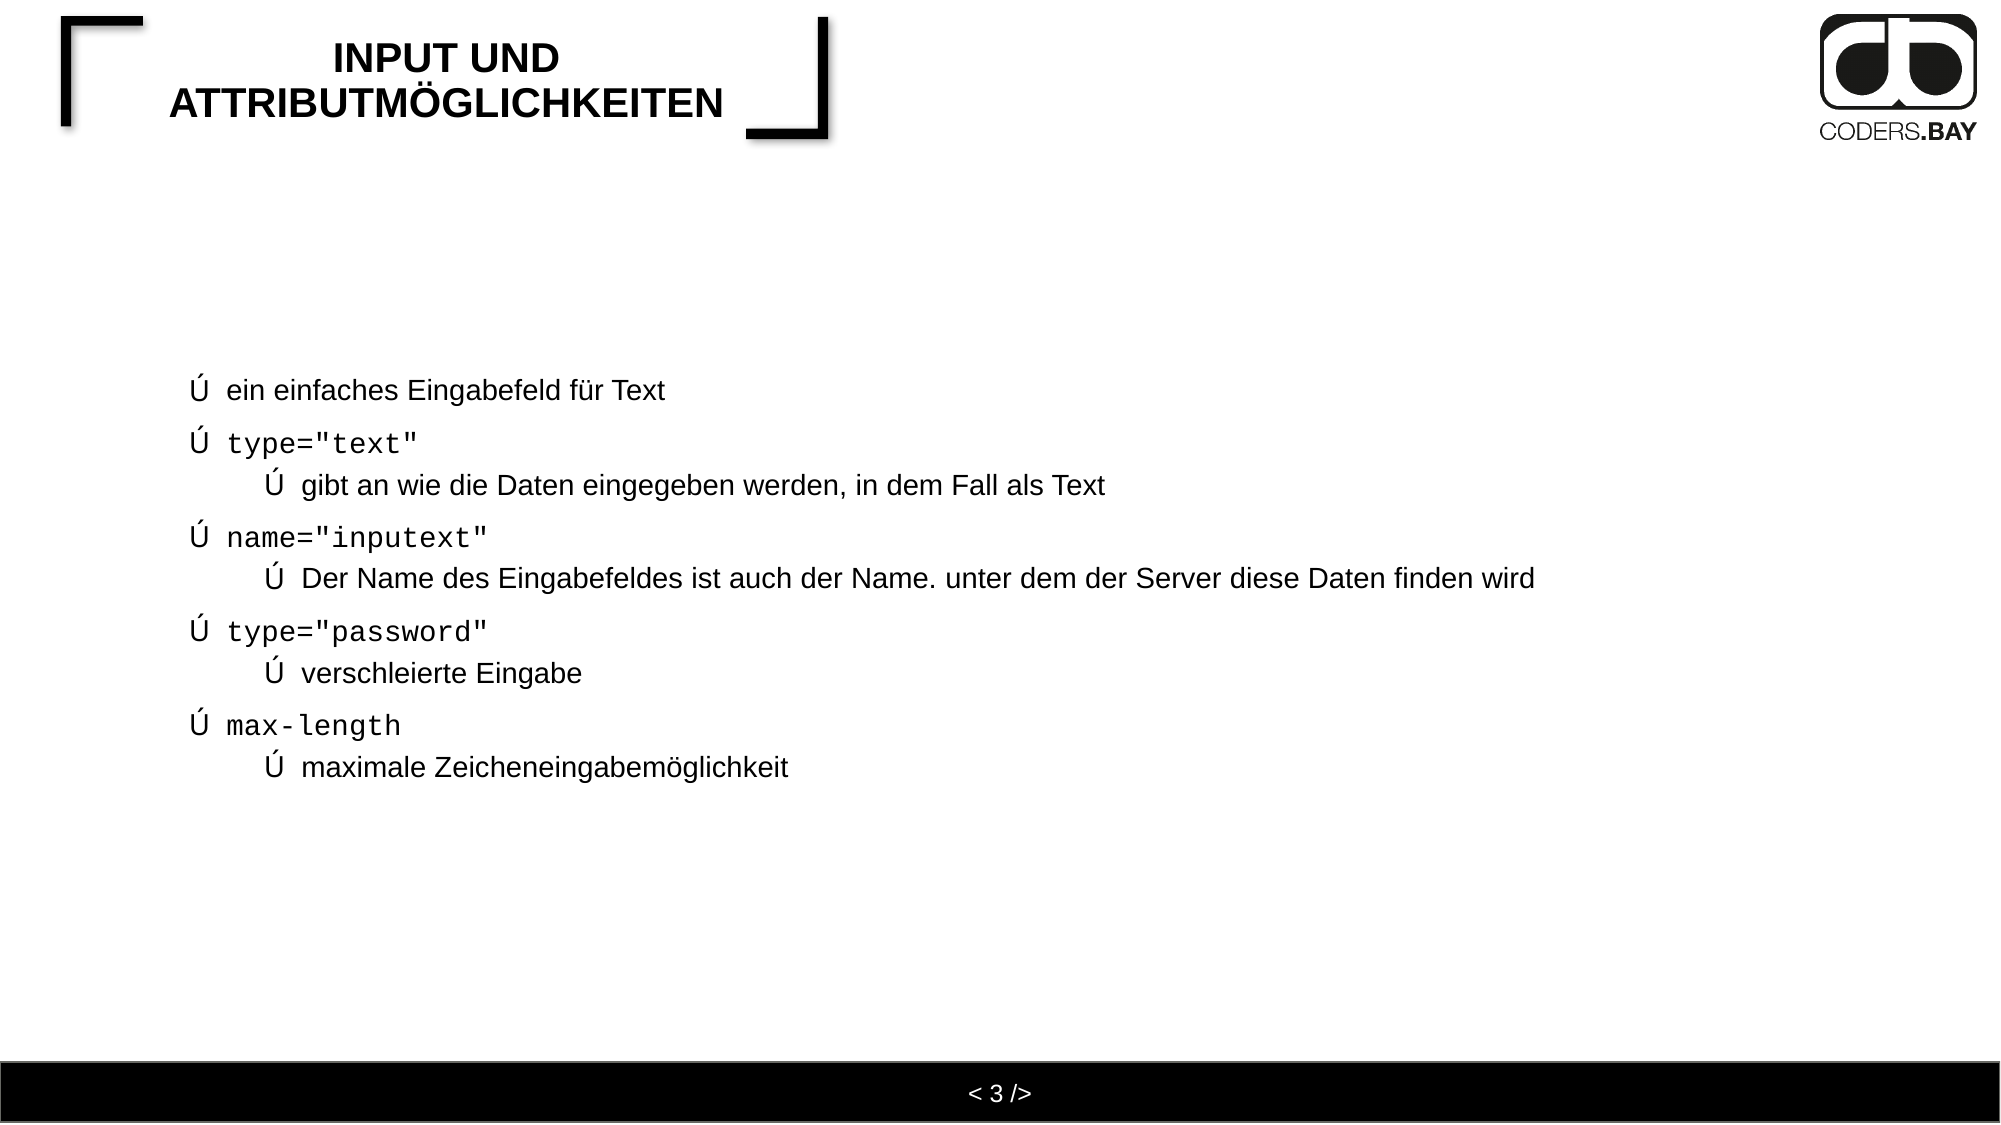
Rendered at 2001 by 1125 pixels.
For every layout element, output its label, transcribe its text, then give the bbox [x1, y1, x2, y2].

picture [1820, 14, 1977, 140]
title input und Attributmöglichkeiten [79, 36, 814, 127]
list ein einfaches Eingabefeld für Text type="text" gibt an wie die Daten eingegeben werden, in dem Fall als Text name="inputext" Der Name des Eingabefeldes ist auch der Name. unter dem der Server diese Daten finden wird type="password" verschleierte Eingabe max-length maximale Zeicheneingabemöglichkeit [174, 368, 1826, 807]
